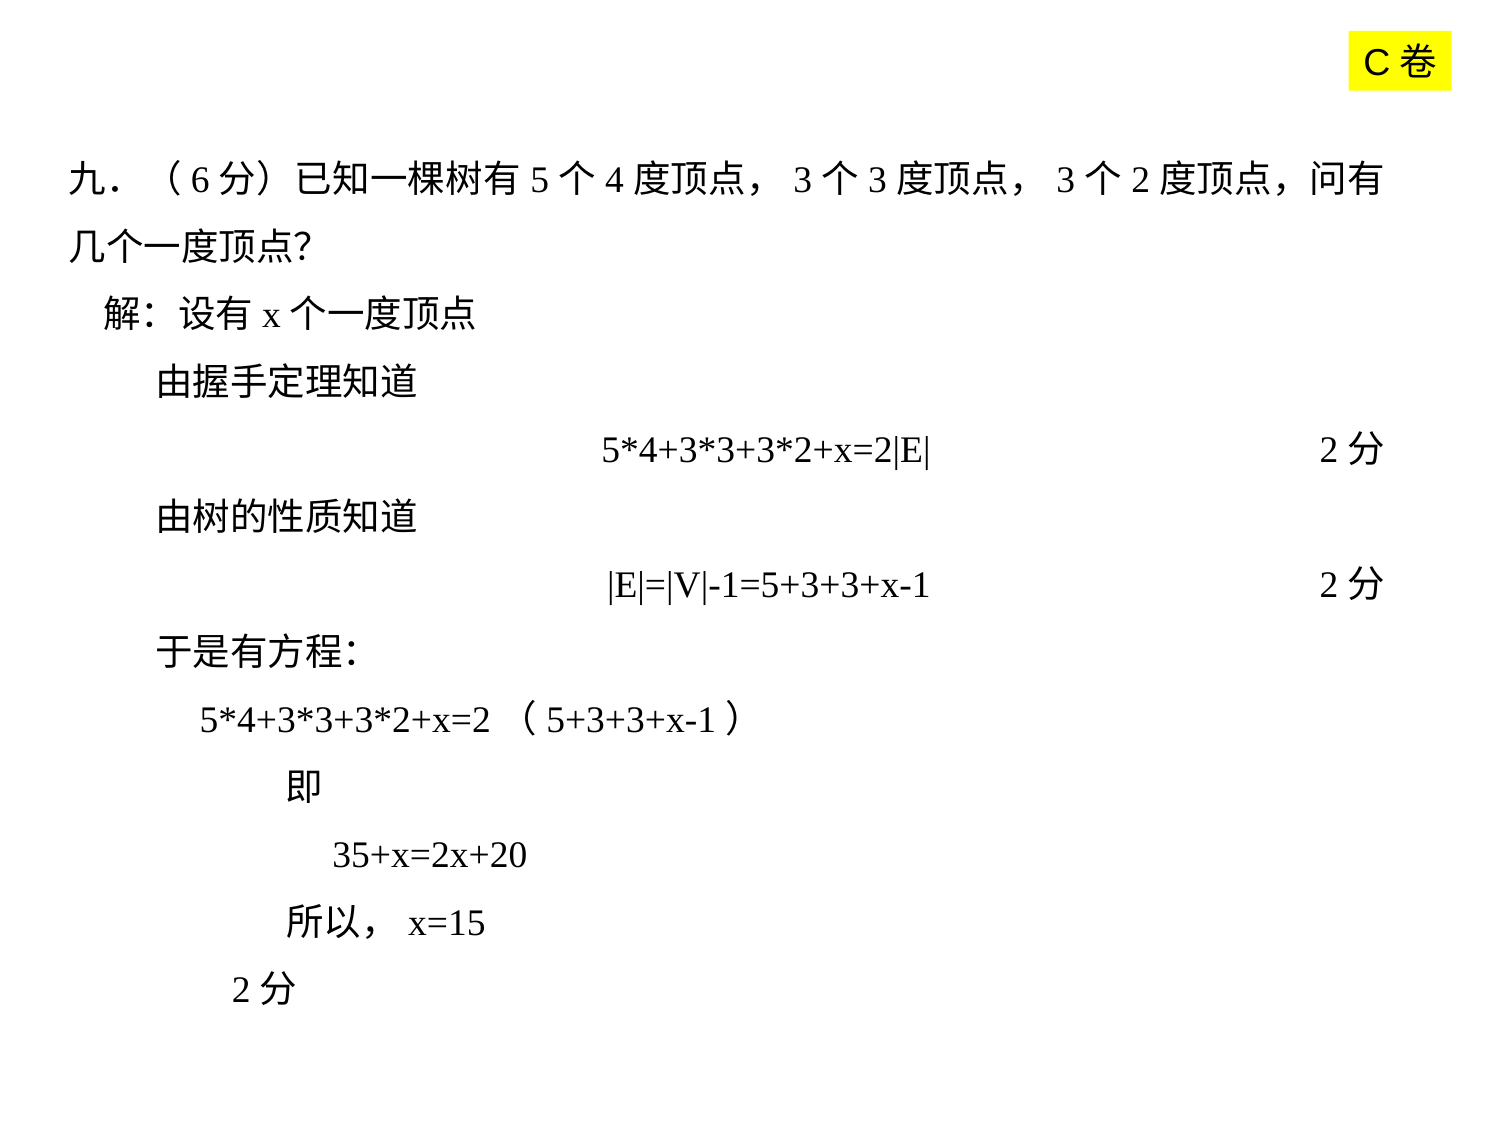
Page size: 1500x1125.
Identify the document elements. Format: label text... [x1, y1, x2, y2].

text_box C卷 [1348, 30, 1452, 91]
text_box 九．（6分）已知一棵树有5个4度顶点，3个3度顶点，3个2度顶点，问有几个一度顶点？ 解：设有x个一度顶点 由握手定理知道 5*4+3*3+3*2+x=2|E| 2分 由树的性质知道 |E|=|V|-1=5+3+3+x-1 2分 于是有方程： 5*4+3*3+3*2+x=2（5+3+3+x-1） 即 35+x=2x+20 所以，x=15 2分 [53, 125, 1401, 1018]
